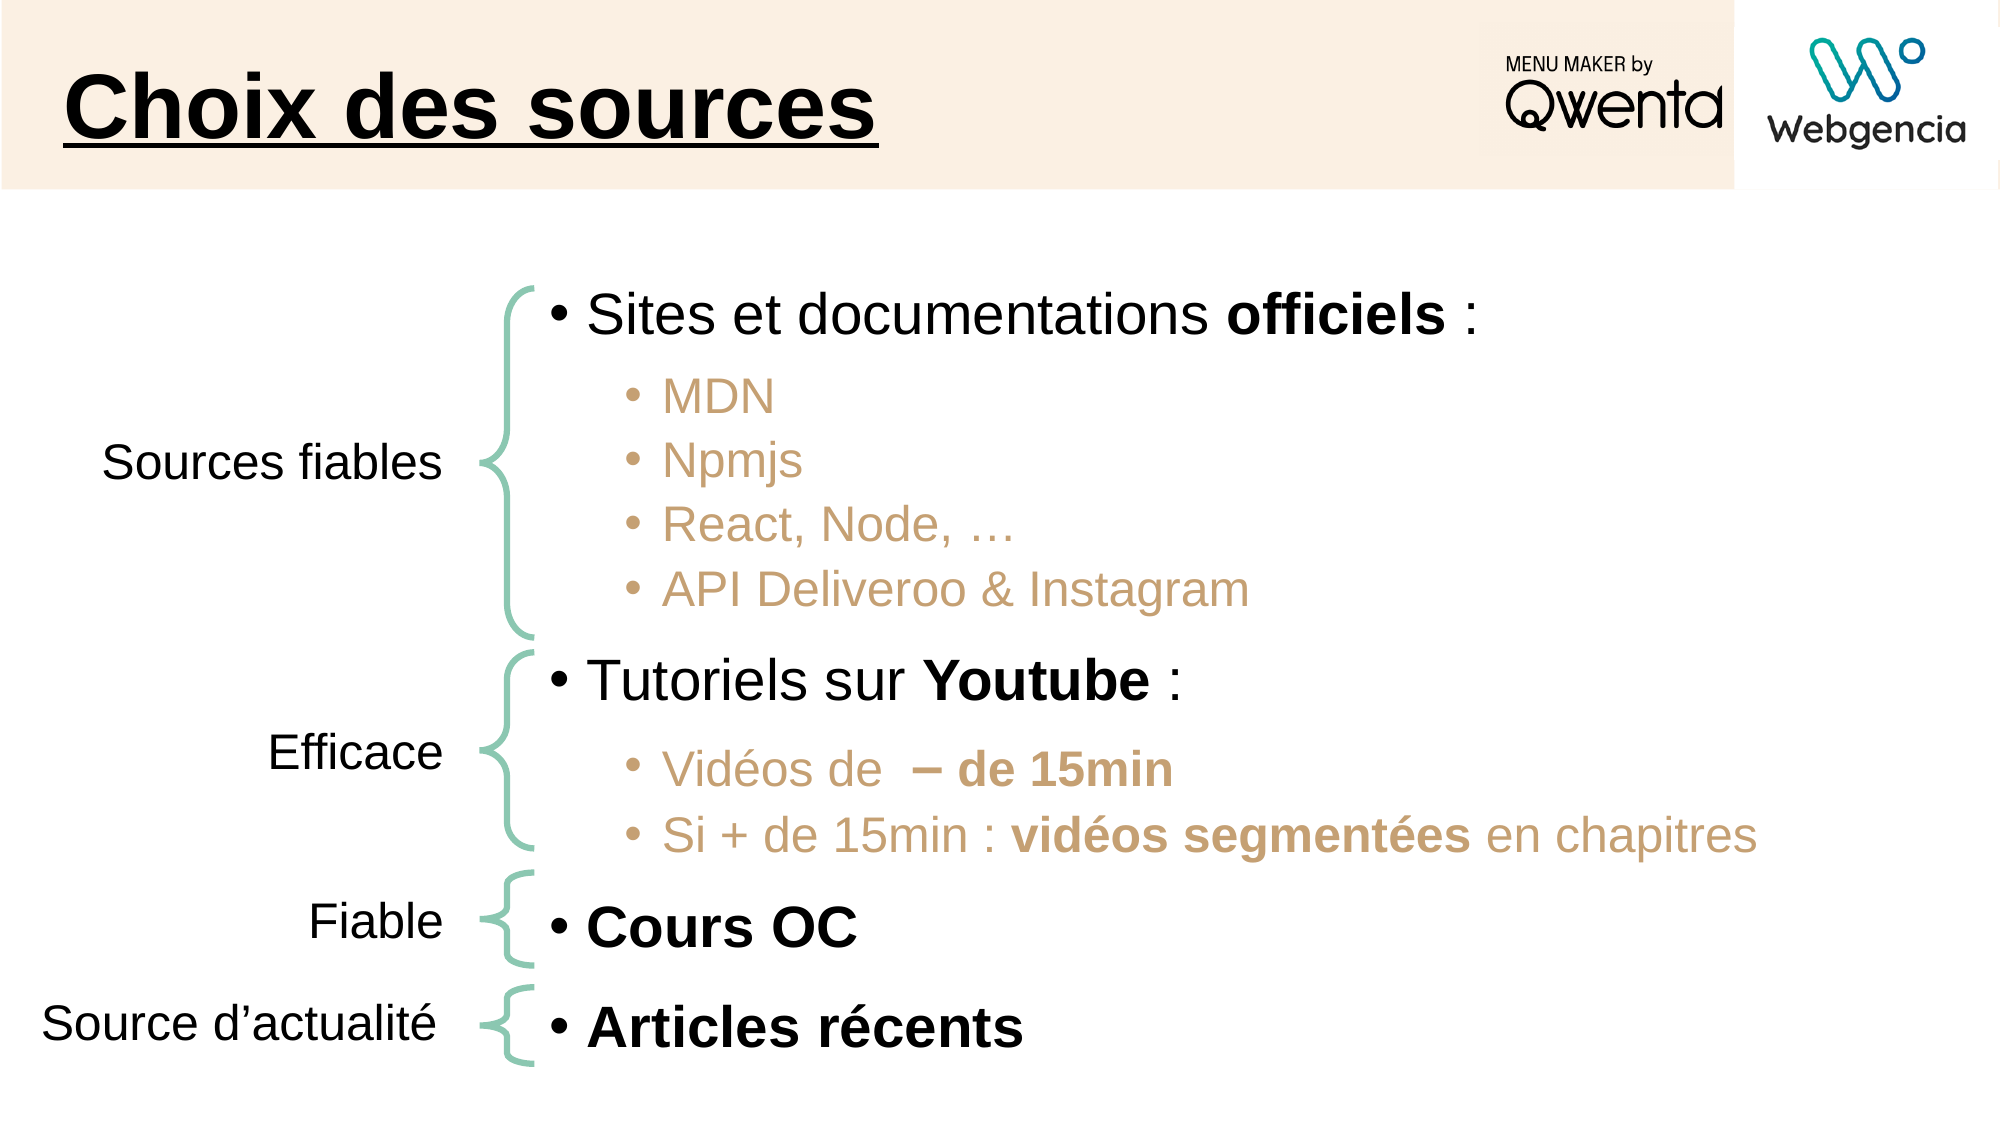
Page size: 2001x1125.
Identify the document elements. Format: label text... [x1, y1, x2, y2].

text_box Efficace [252, 712, 459, 788]
text_box Fiable [293, 881, 459, 956]
picture [1774, 27, 2000, 160]
list Sites et documentations officiels : MDN Npmjs React, Node, … API Deliveroo & Instagram Tutoriels sur Youtube : Vidéos de – de 15min Si + de 15min : vidéos segmentées en chapitres Cours OC Articles récents [534, 276, 2000, 1108]
text_box [479, 872, 535, 967]
text_box [479, 986, 535, 1065]
title Choix des sources [48, 0, 1774, 218]
text_box Source d’actualité [26, 982, 453, 1058]
text_box Sources fiables [86, 422, 458, 498]
text_box [479, 287, 535, 639]
text_box [479, 651, 535, 849]
